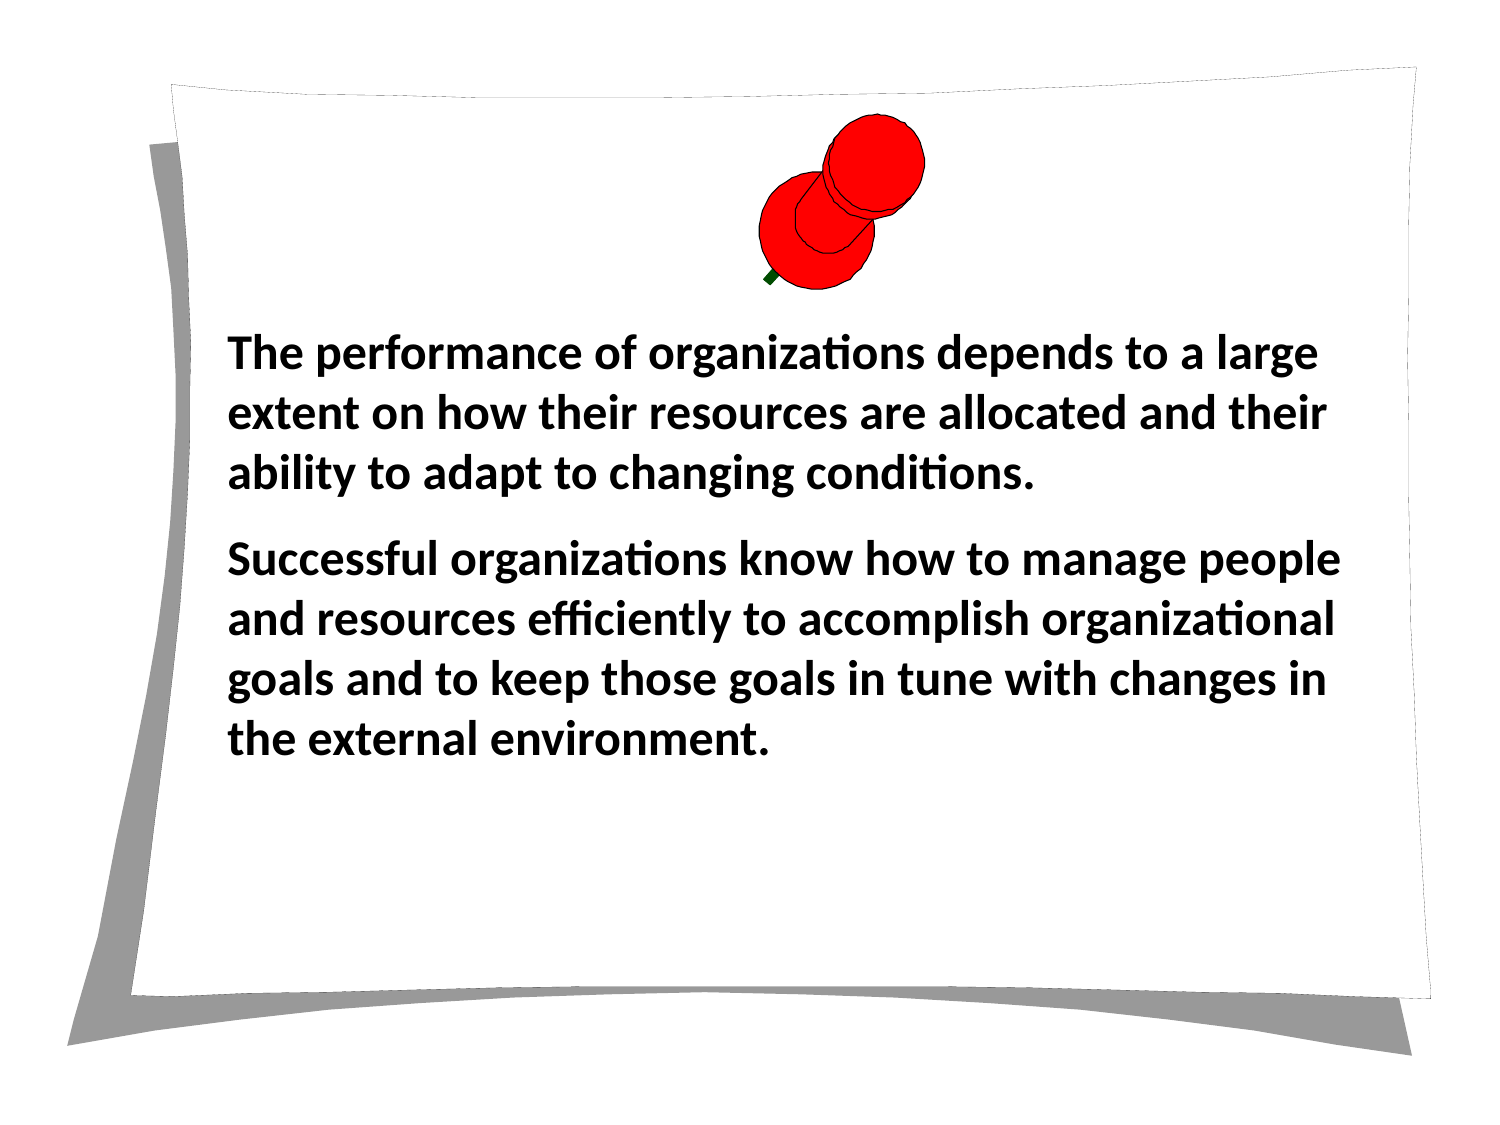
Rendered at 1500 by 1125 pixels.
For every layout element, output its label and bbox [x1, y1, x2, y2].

text_box [66, 66, 1434, 1059]
